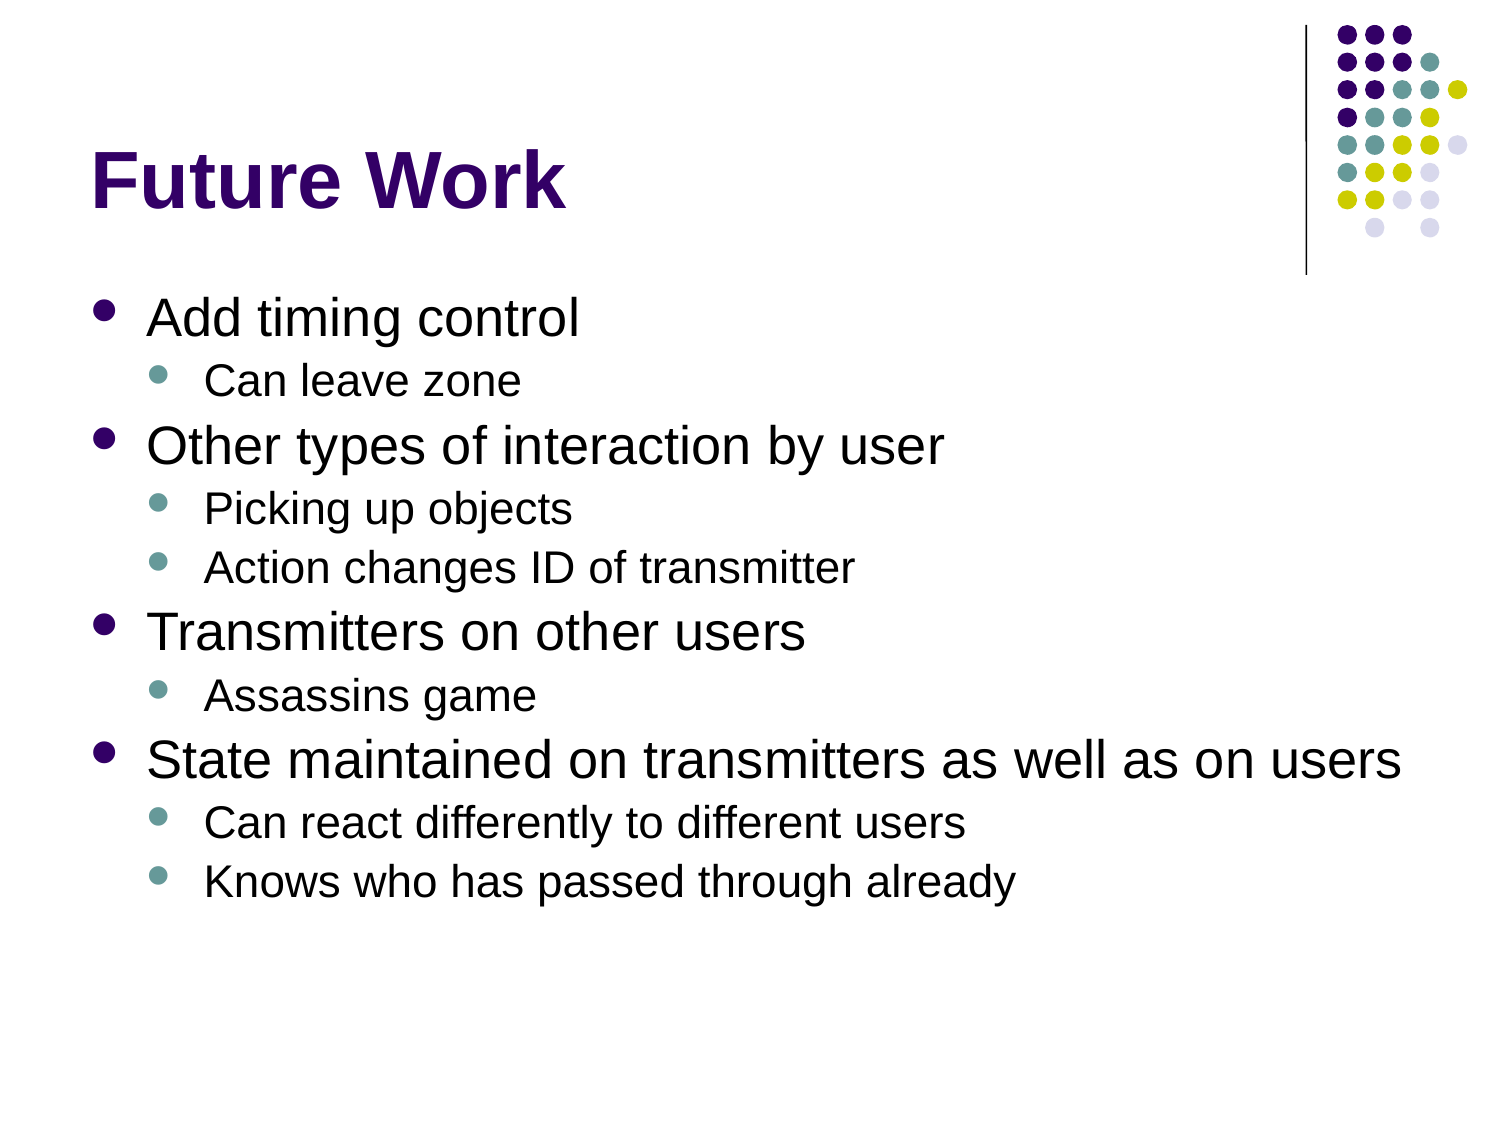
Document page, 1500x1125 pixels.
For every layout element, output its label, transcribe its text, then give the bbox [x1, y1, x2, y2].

title Future Work [75, 20, 1313, 233]
list Add timing control Can leave zone Other types of interaction by user Picking up objects Action changes ID of transmitter Transmitters on other users Assassins game State maintained on transmitters as well as on users Can react differently to different users Knows who has passed through already [75, 282, 1425, 1006]
